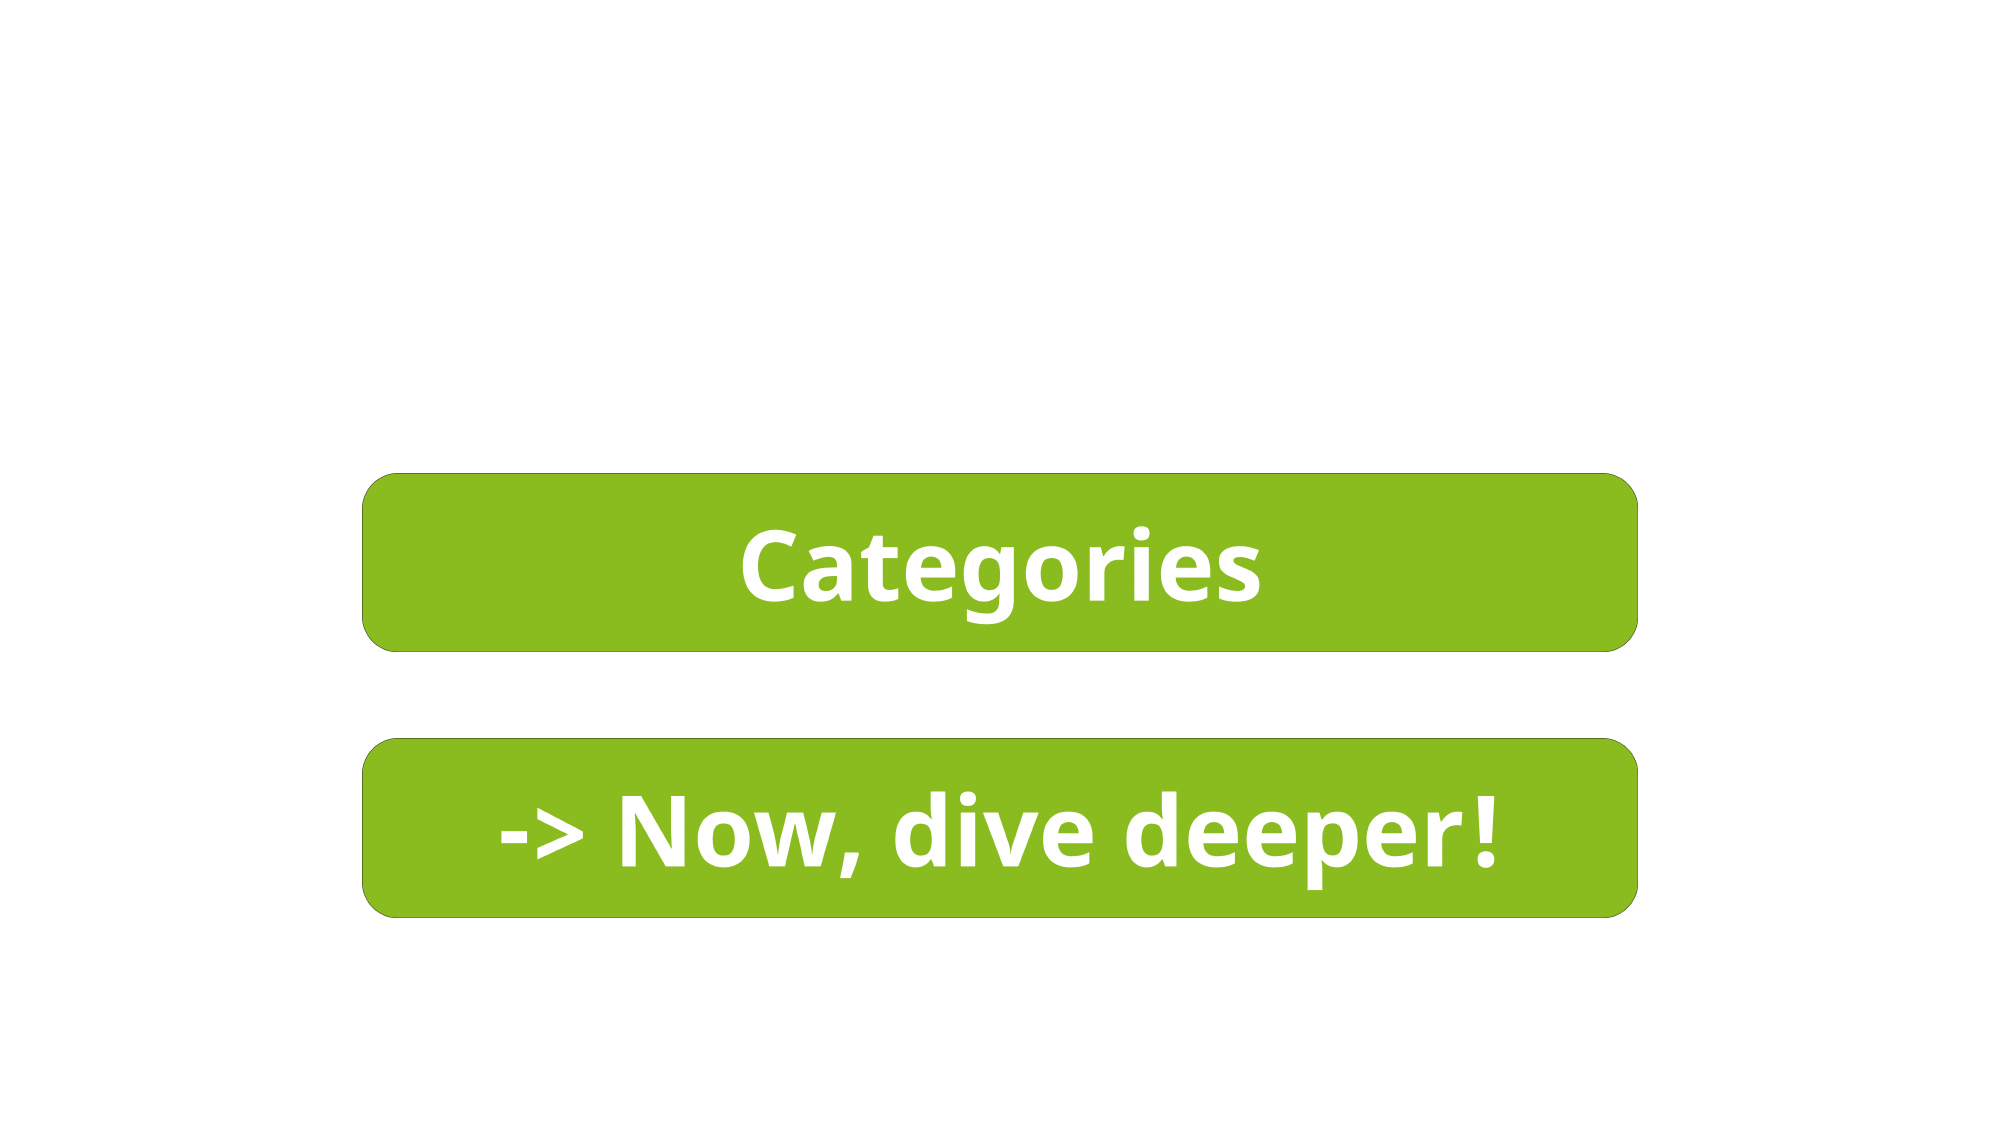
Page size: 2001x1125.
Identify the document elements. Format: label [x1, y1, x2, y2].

picture [362, 473, 1638, 652]
picture [362, 738, 1638, 918]
